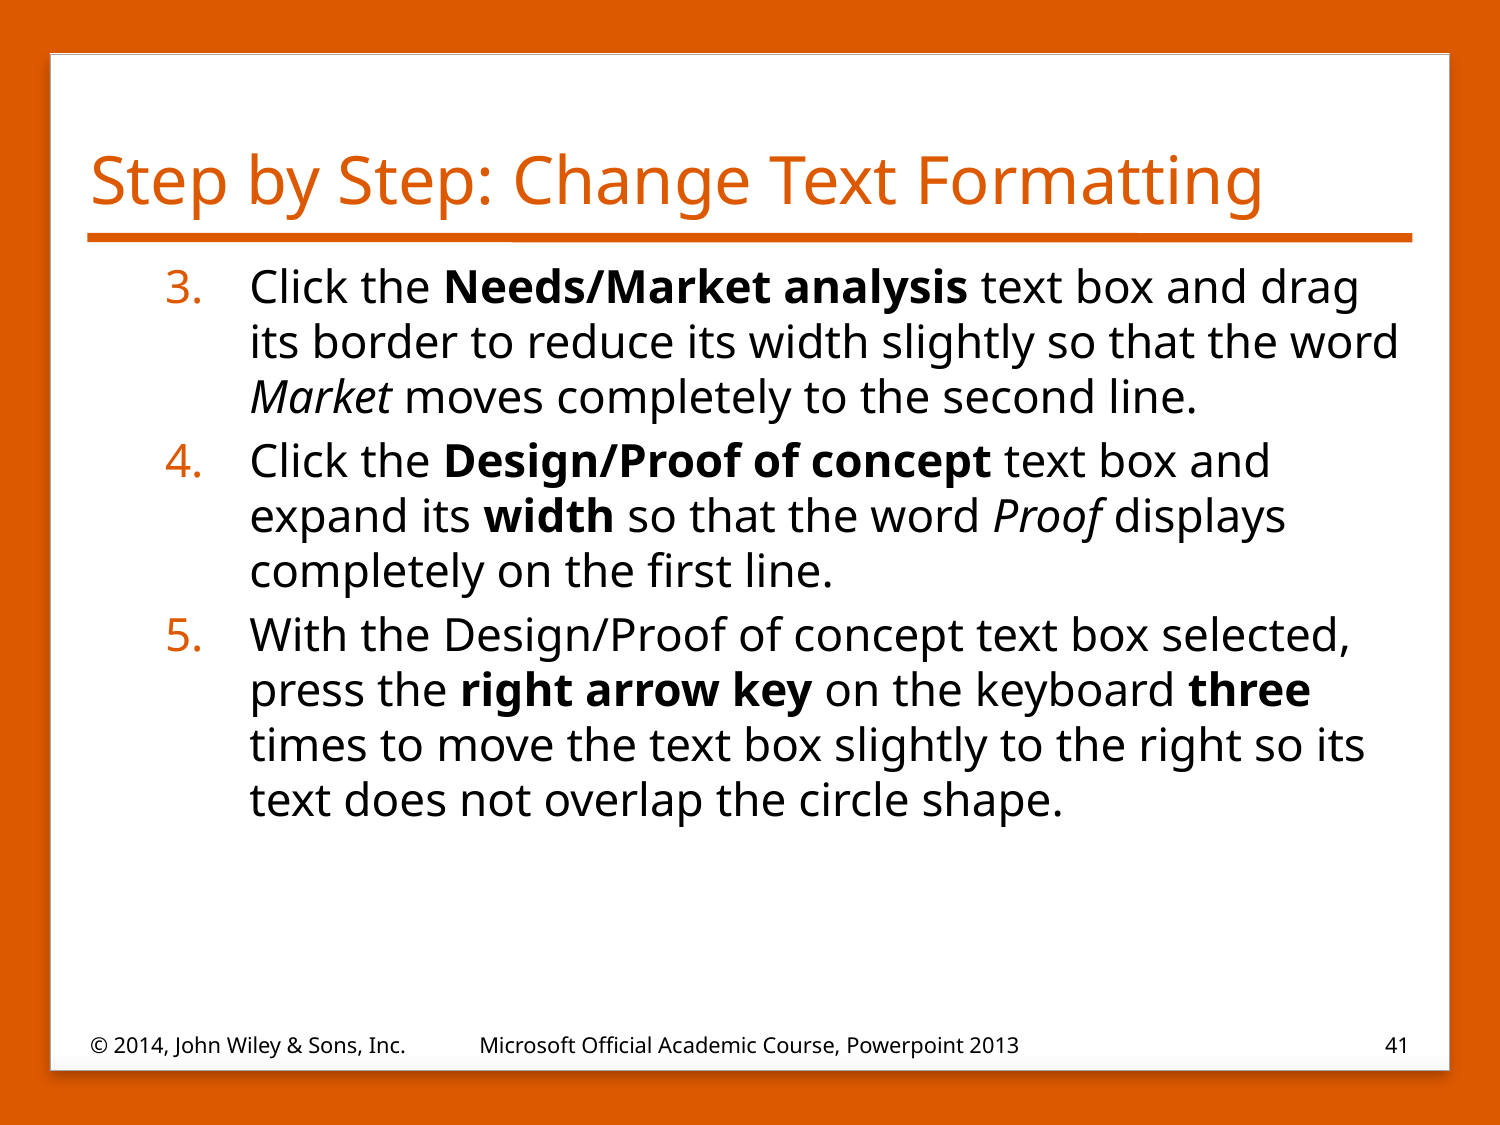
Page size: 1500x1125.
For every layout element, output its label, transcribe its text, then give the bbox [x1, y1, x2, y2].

slide_number © 2014, John Wiley & Sons, Inc. [74, 1024, 426, 1103]
title Step by Step: Change Text Formatting [74, 74, 1426, 226]
footer Microsoft Official Academic Course, Powerpoint 2013 [449, 1024, 1051, 1103]
slide_number 41 [1074, 1024, 1426, 1103]
list Click the Needs/Market analysis text box and drag its border to reduce its width slightly so that the word Market moves completely to the second line. Click the Design/Proof of concept text box and expand its width so that the word Proof displays completely on the first line. With the Design/Proof of concept text box selected, press the right arrow key on the keyboard three times to move the text box slightly to the right so its text does not overlap the circle shape. [75, 249, 1425, 1063]
